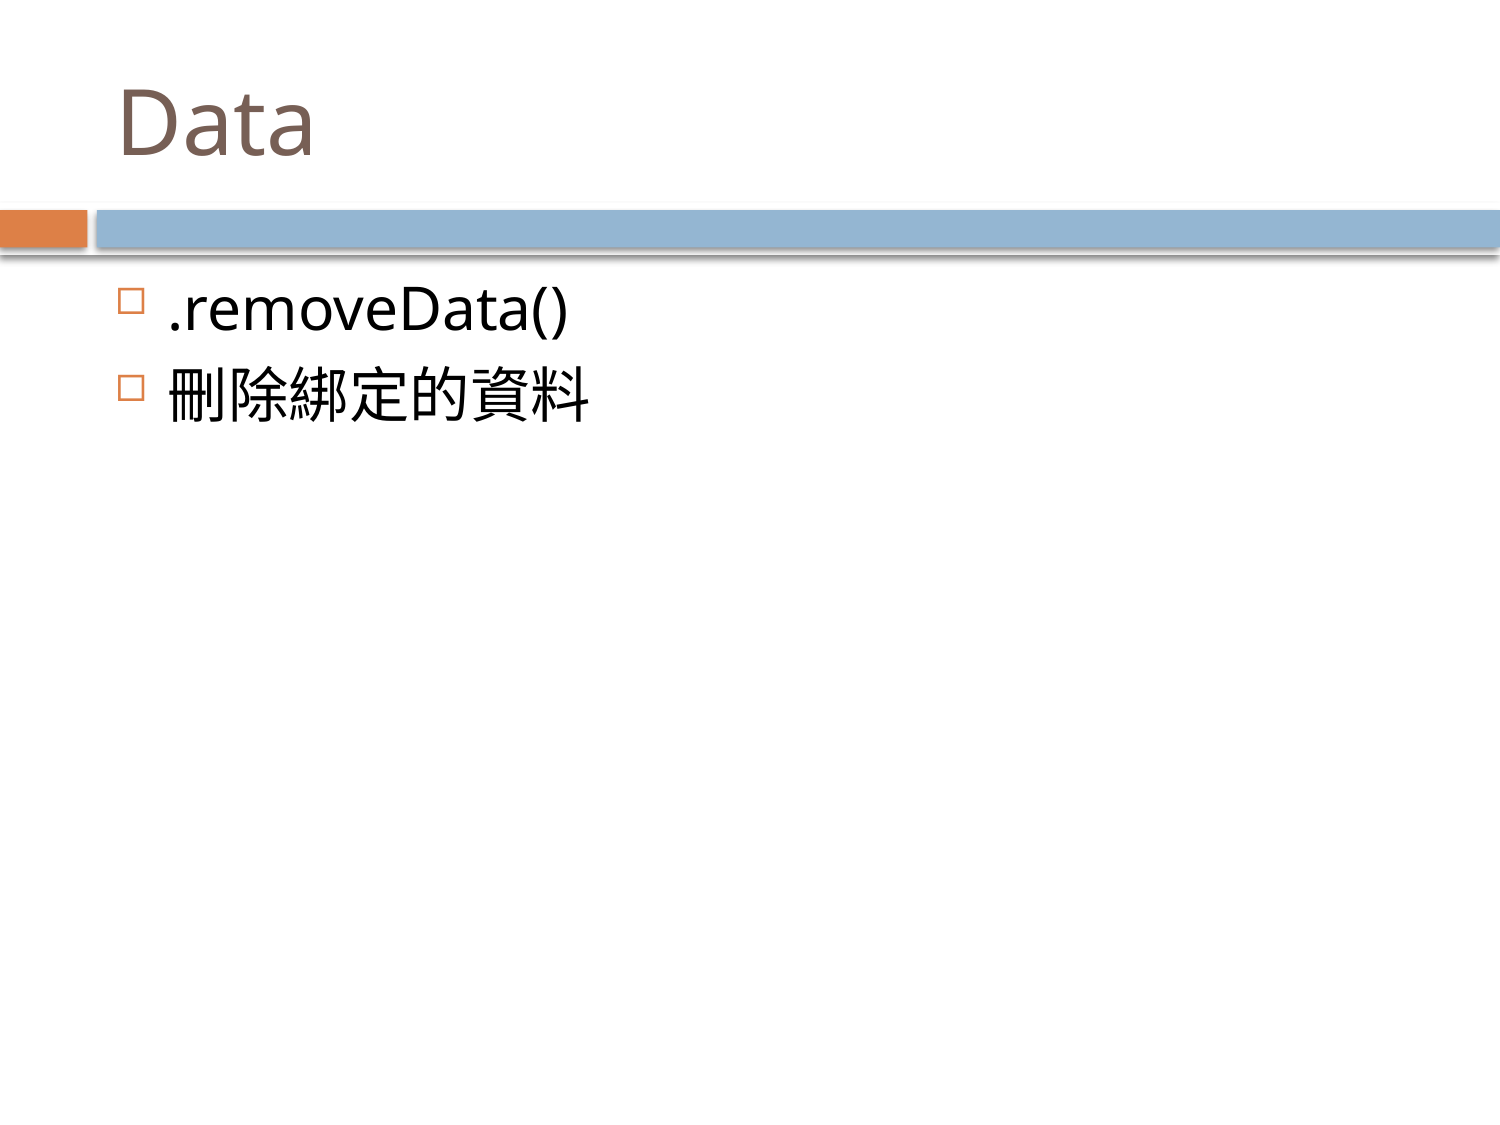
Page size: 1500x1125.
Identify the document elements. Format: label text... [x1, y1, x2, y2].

title Data [100, 37, 1438, 200]
list .removeData() 刪除綁定的資料 [100, 262, 1438, 1000]
